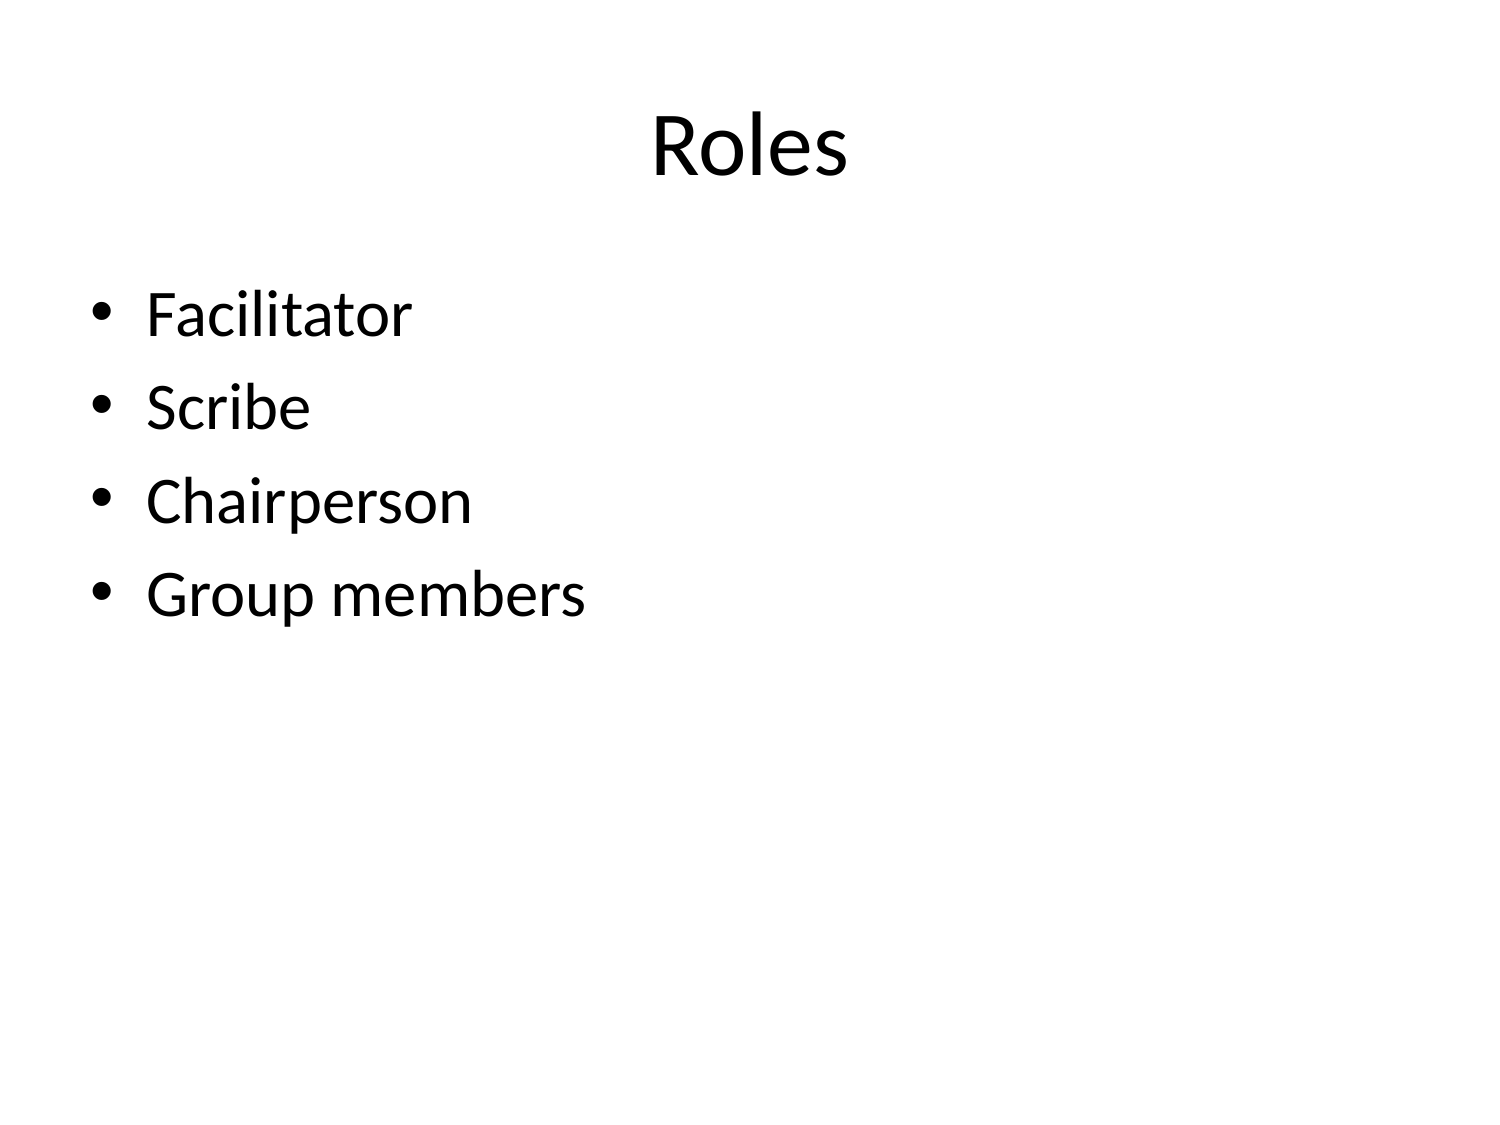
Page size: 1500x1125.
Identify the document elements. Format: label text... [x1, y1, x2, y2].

title Roles [75, 45, 1425, 233]
list Facilitator Scribe Chairperson Group members [75, 262, 1425, 1005]
